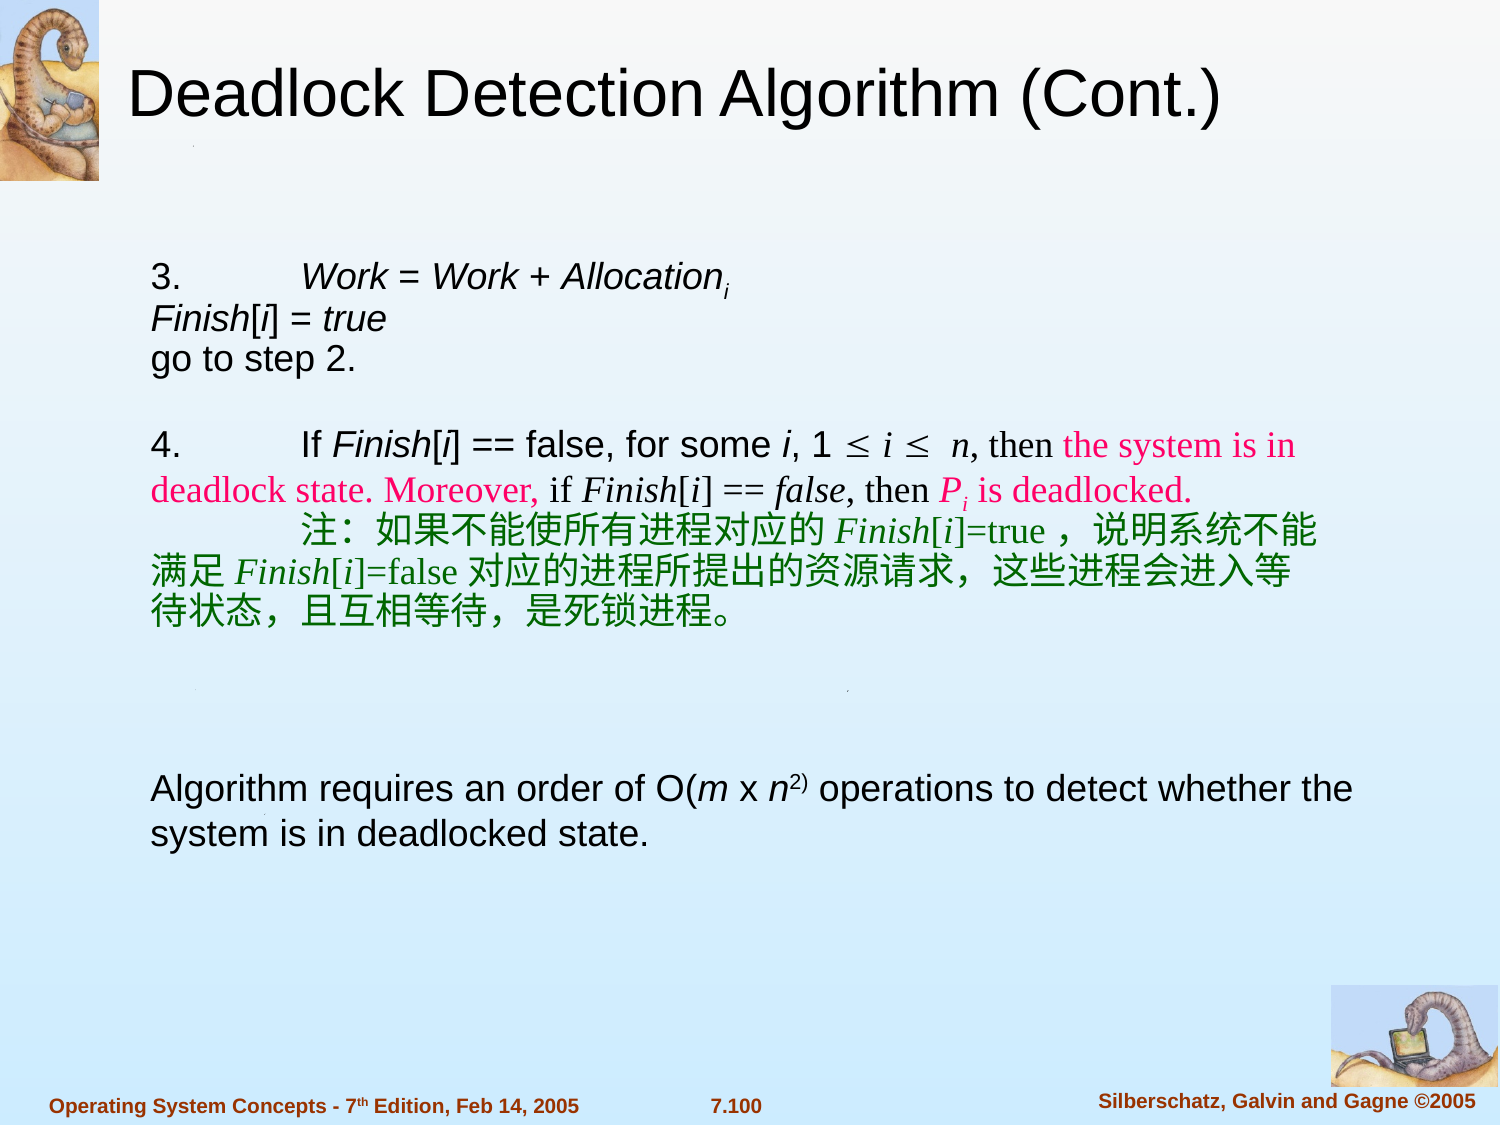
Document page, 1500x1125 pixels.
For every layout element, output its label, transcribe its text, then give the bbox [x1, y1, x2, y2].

title Deadlock Detection Algorithm (Cont.) [112, 37, 1438, 138]
picture [1331, 985, 1498, 1087]
list 3. Work = Work + Allocationi Finish[i] = true go to step 2. 4. If Finish[i] == false, for some i, 1  i  n, then the system is in deadlock state. Moreover, if Finish[i] == false, then Pi is deadlocked. 注：如果不能使所有进程对应的Finish[i]=true，说明系统不能满足Finish[i]=false对应的进程所提出的资源请求，这些进程会进入等待状态，且互相等待，是死锁进程。 [135, 245, 1342, 705]
picture [0, 0, 99, 181]
text_box Algorithm requires an order of O(m x n2) operations to detect whether the system is in deadlocked state. [135, 756, 1398, 925]
